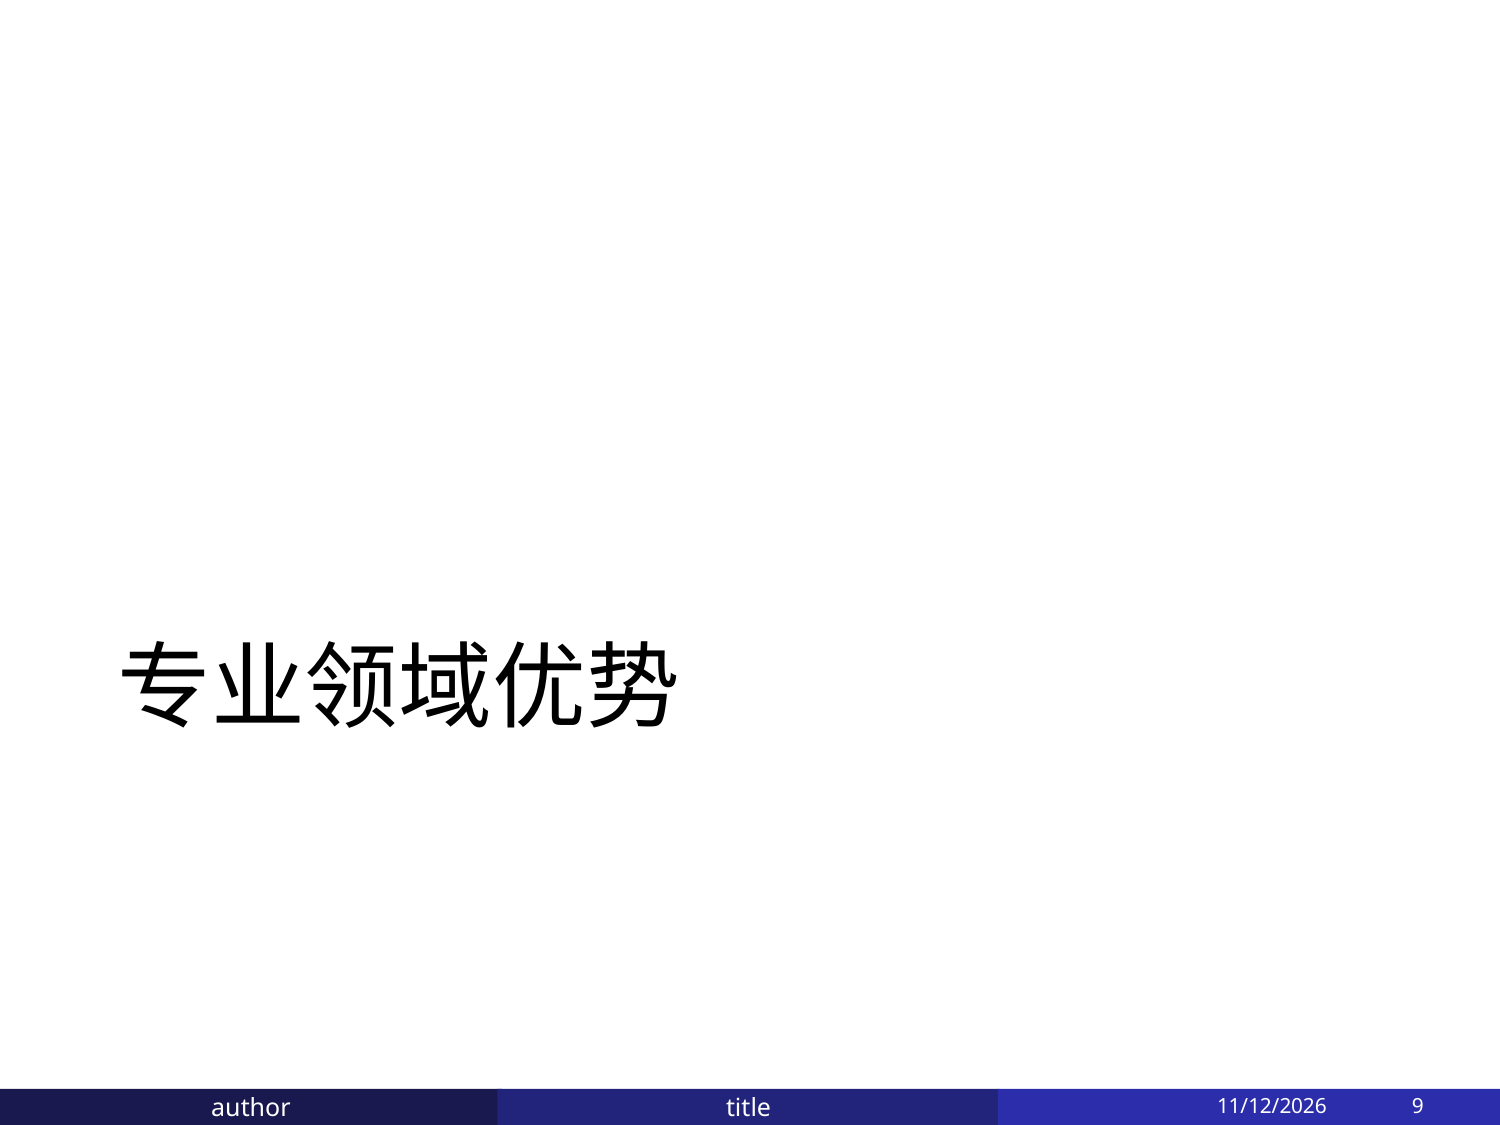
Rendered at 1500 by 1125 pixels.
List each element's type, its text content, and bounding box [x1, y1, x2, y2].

title 专业领域优势 [102, 280, 1397, 749]
